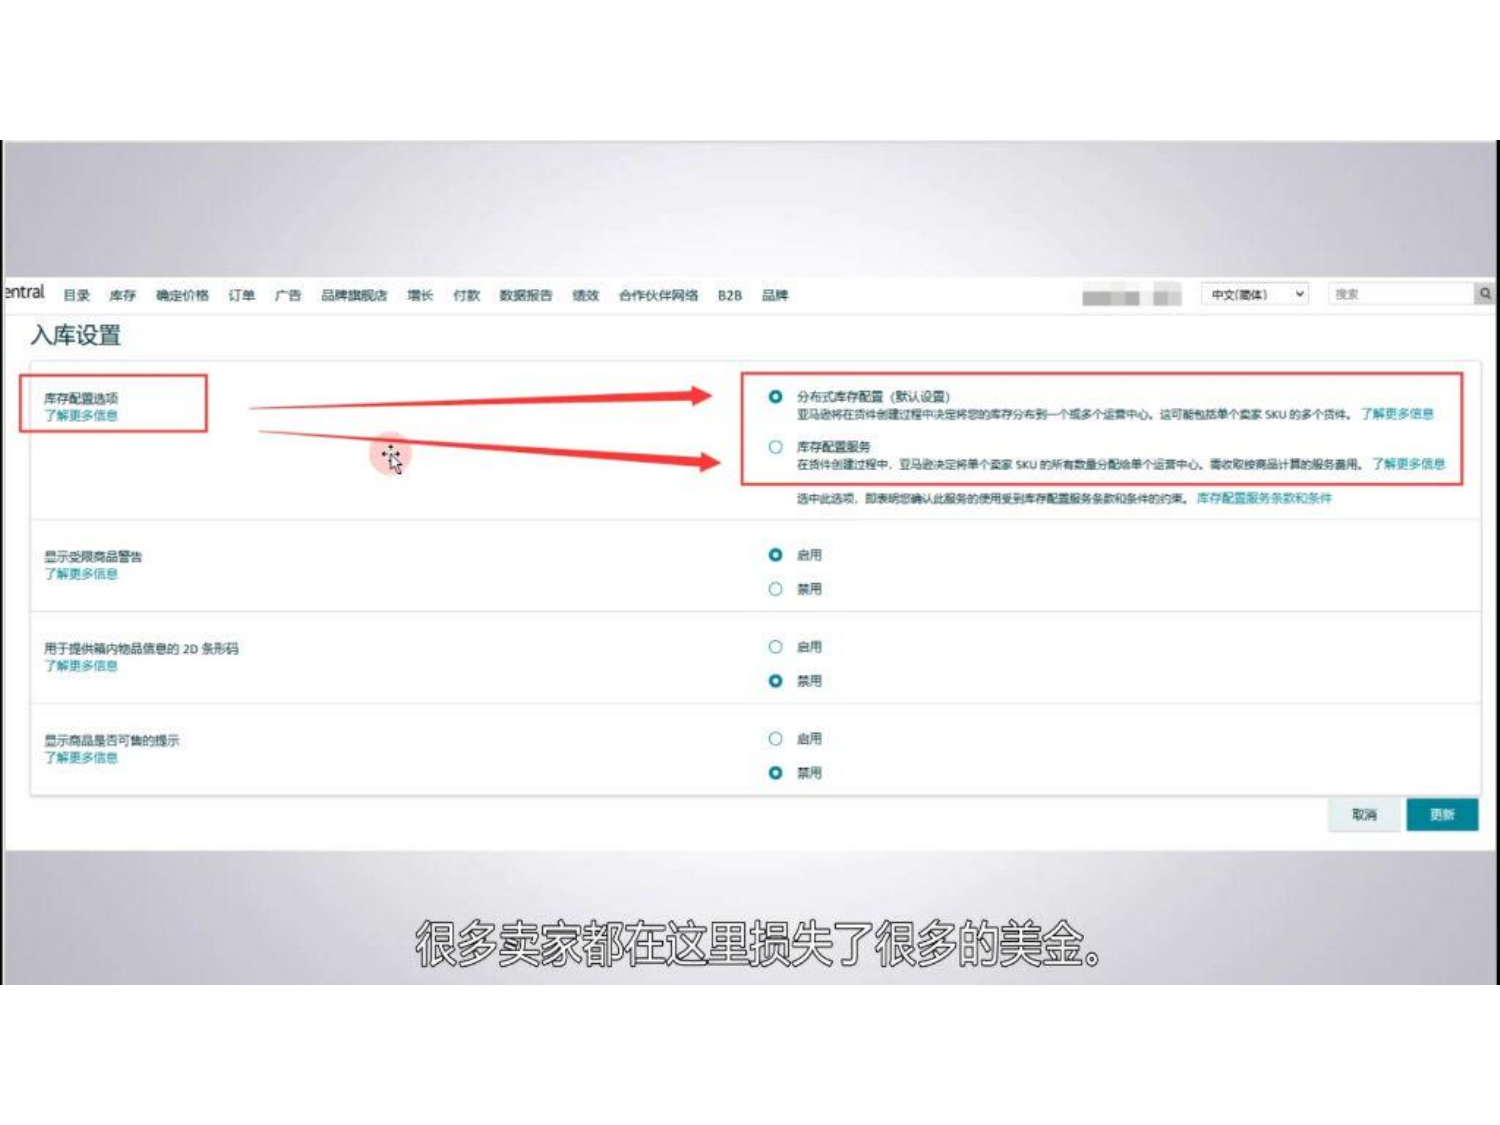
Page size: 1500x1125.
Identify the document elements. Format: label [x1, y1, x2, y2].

picture [0, 140, 1500, 985]
